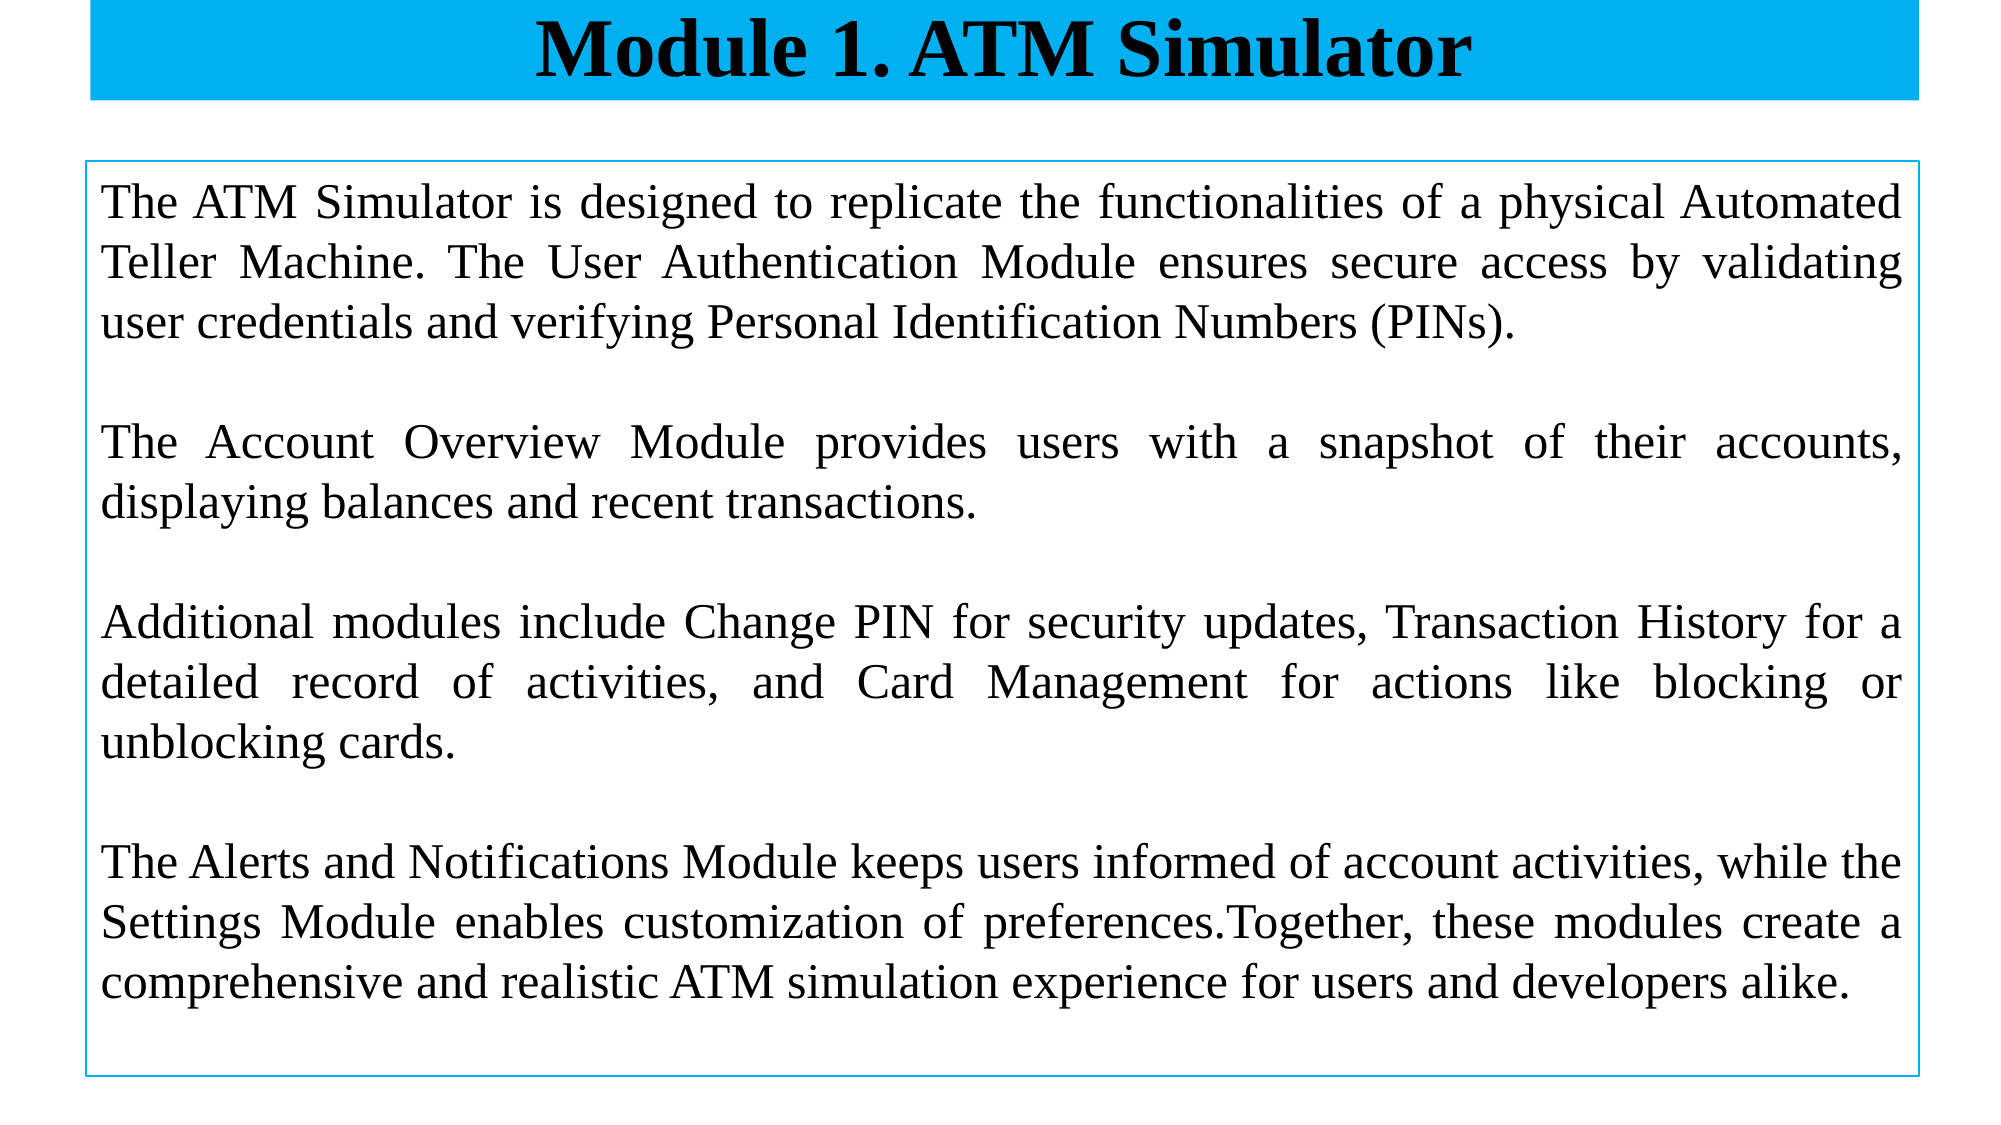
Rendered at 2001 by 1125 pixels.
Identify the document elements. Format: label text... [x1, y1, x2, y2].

title Module 1. ATM Simulator [89, 0, 1920, 101]
text_box The ATM Simulator is designed to replicate the functionalities of a physical Automated Teller Machine. The User Authentication Module ensures secure access by validating user credentials and verifying Personal Identification Numbers (PINs). The Account Overview Module provides users with a snapshot of their accounts, displaying balances and recent transactions. Additional modules include Change PIN for security updates, Transaction History for a detailed record of activities, and Card Management for actions like blocking or unblocking cards. The Alerts and Notifications Module keeps users informed of account activities, while the Settings Module enables customization of preferences.Together, these modules create a comprehensive and realistic ATM simulation experience for users and developers alike. [85, 161, 1919, 1077]
